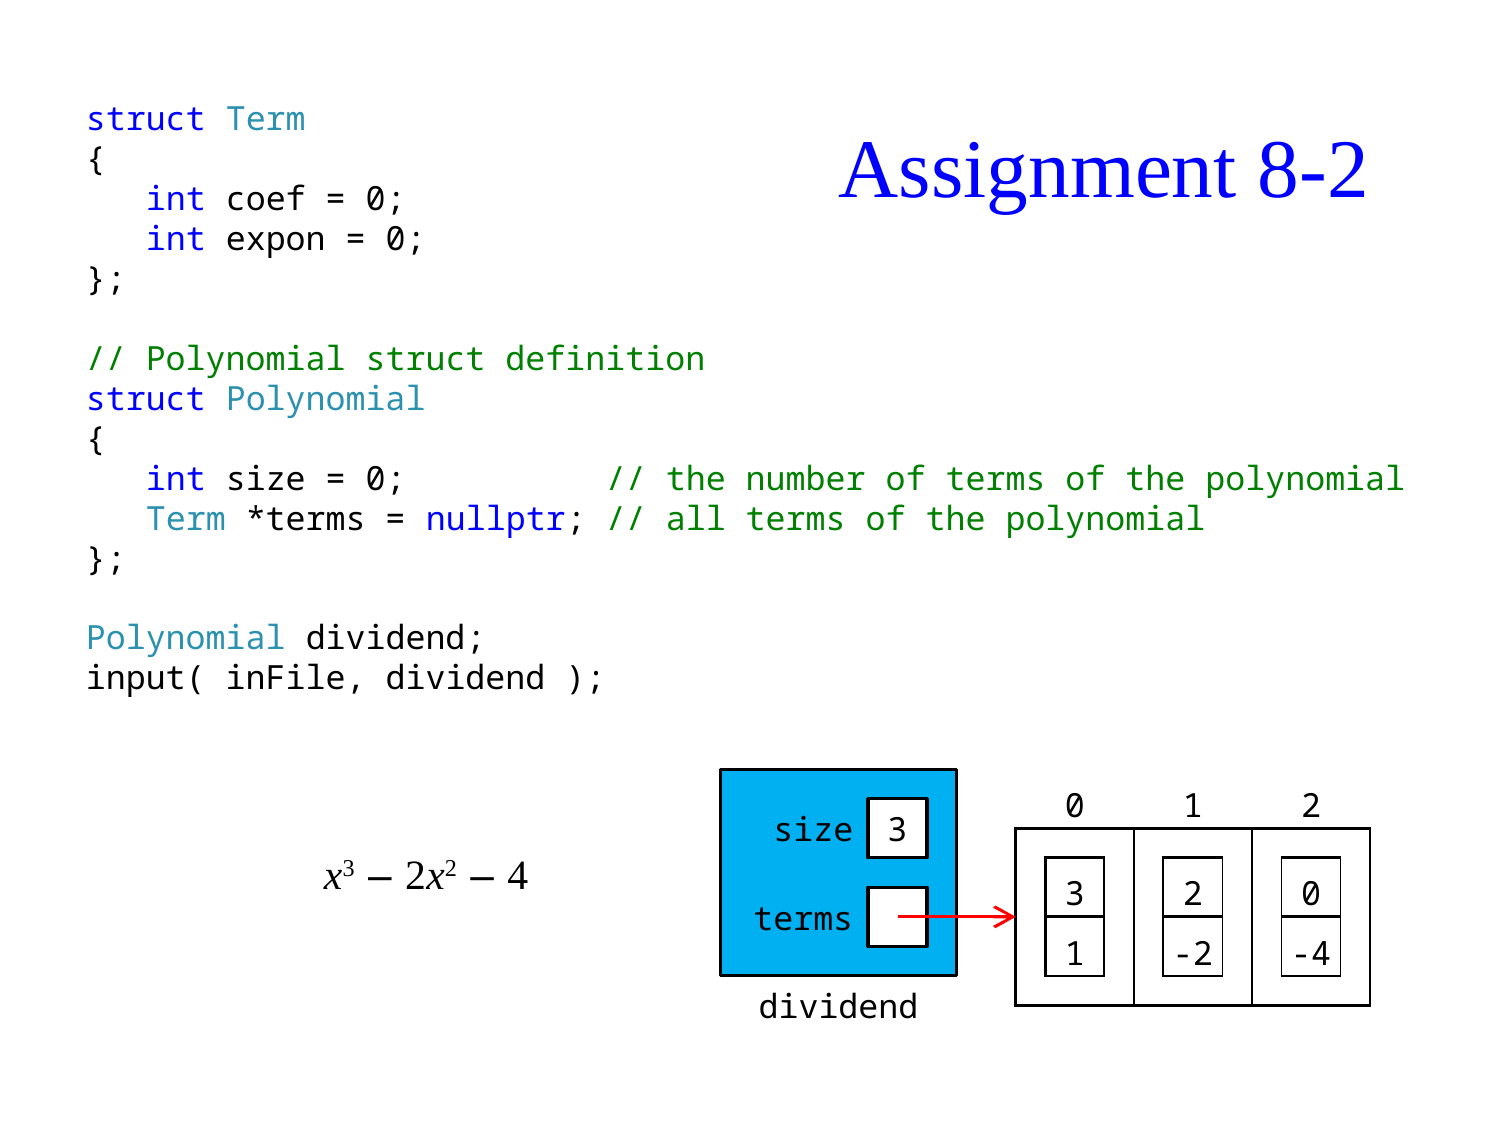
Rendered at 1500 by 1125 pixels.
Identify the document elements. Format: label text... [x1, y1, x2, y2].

table_cell [1253, 830, 1369, 1004]
title Assignment 8-2 [808, 89, 1400, 238]
text_box x3 − 2x2 − 4 [307, 828, 544, 917]
table_header 0 [1016, 769, 1134, 827]
table_header 2 [1252, 769, 1370, 827]
text_box [866, 885, 929, 948]
text_box [718, 767, 959, 978]
table_header 2 [1164, 859, 1222, 915]
table_cell [1017, 830, 1133, 1004]
table_cell 1 [1047, 918, 1103, 975]
table_cell -2 [1164, 918, 1222, 975]
text_box terms [749, 887, 868, 947]
table_header 1 [1134, 769, 1252, 827]
text_box size [749, 798, 868, 858]
text_box dividend [720, 975, 957, 1035]
list struct Term { int coef = 0; int expon = 0; }; // Polynomial struct definition struct Polynomial { int size = 0; // the number of terms of the polynomial Term *terms = nullptr; // all terms of the polynomial }; Polynomial dividend; input( inFile, dividend ); [70, 89, 1430, 711]
table_cell -4 [1282, 918, 1340, 975]
table_cell [1135, 830, 1251, 1004]
text_box 3 [866, 797, 929, 860]
table_header 0 [1282, 859, 1340, 915]
table_header 3 [1047, 859, 1103, 915]
